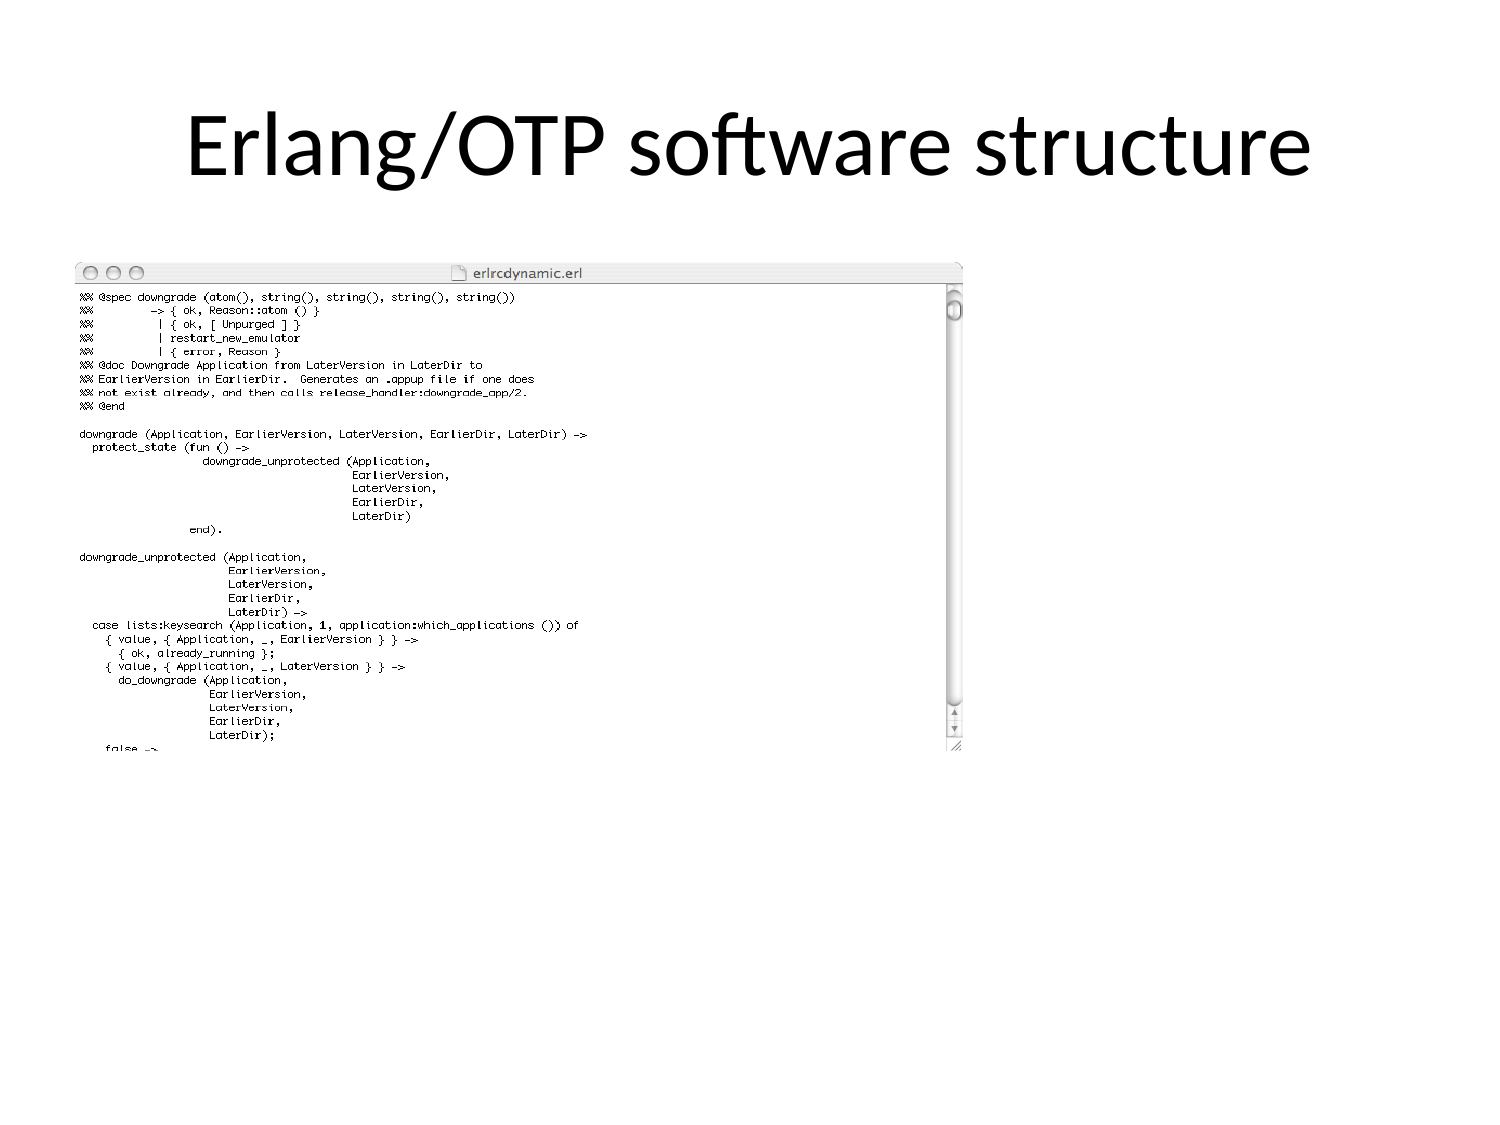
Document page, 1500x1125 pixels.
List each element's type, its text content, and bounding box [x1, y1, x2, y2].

title Erlang/OTP software structure [75, 45, 1425, 233]
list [74, 262, 963, 751]
